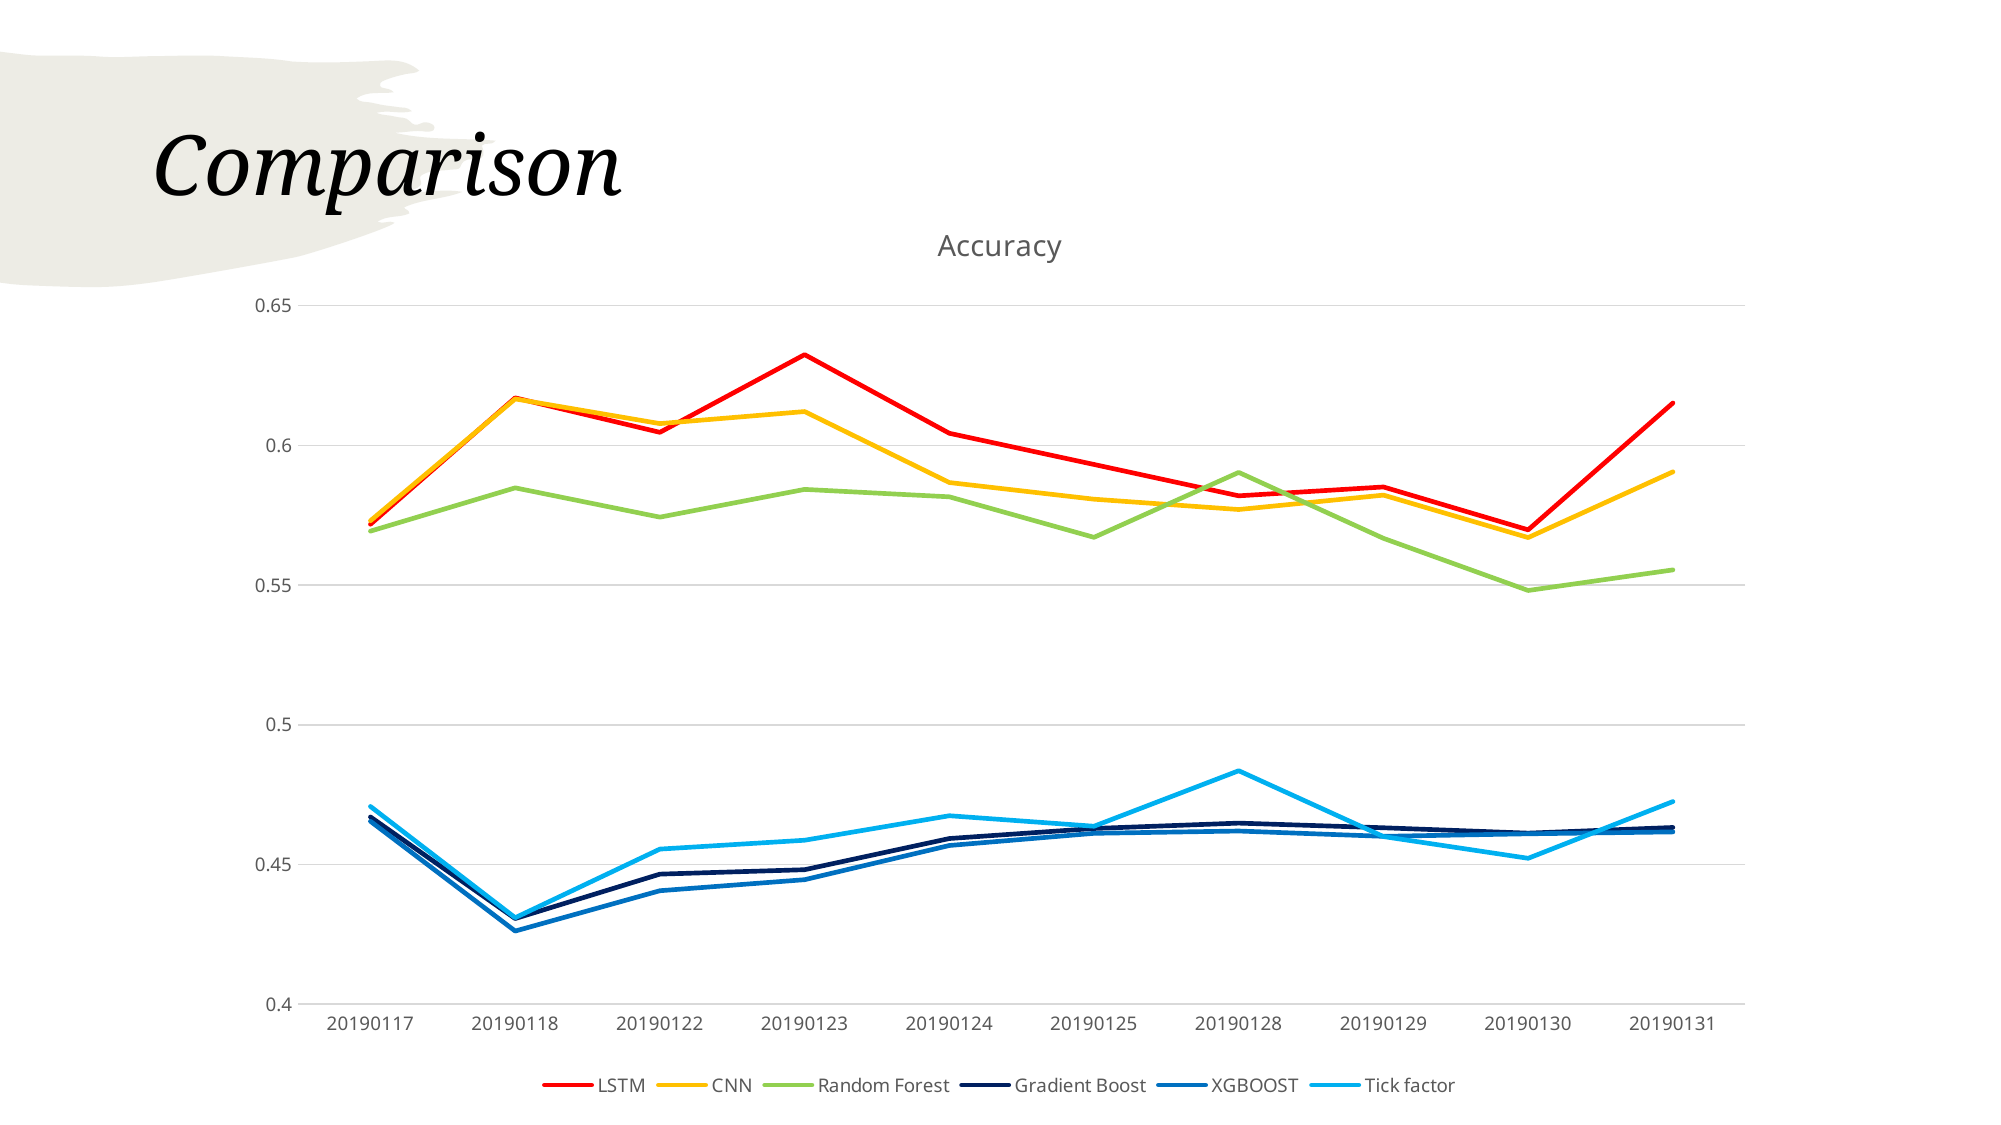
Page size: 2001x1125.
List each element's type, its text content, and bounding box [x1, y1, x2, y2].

chart [223, 189, 1777, 1105]
title Comparison [137, 59, 1863, 278]
